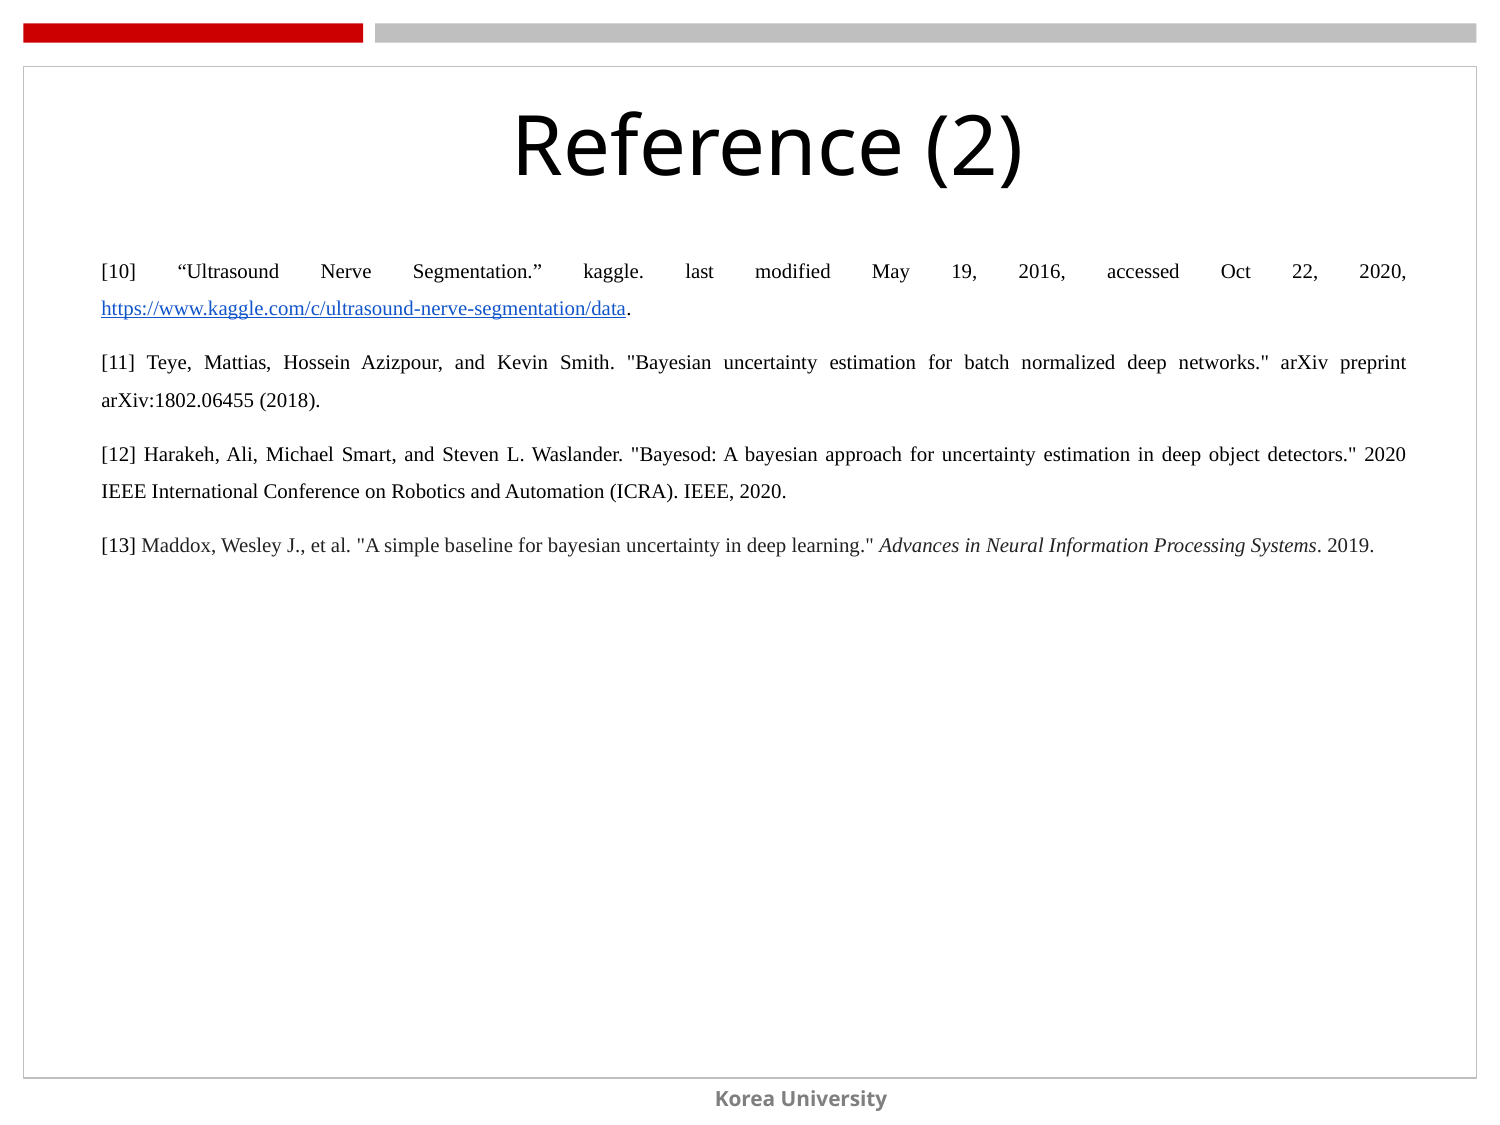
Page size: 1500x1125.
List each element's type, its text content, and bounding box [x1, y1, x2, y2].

list [39, 309, 1446, 1101]
text_box [10] “Ultrasound Nerve Segmentation.” kaggle. last modified May 19, 2016, accessed Oct 22, 2020, https://www.kaggle.com/c/ultrasound-nerve-segmentation/data. [11] Teye, Mattias, Hossein Azizpour, and Kevin Smith. "Bayesian uncertainty estimation for batch normalized deep networks." arXiv preprint arXiv:1802.06455 (2018). [12] Harakeh, Ali, Michael Smart, and Steven L. Waslander. "Bayesod: A bayesian approach for uncertainty estimation in deep object detectors." 2020 IEEE International Conference on Robotics and Automation (ICRA). IEEE, 2020. [13] Maddox, Wesley J., et al. "A simple baseline for bayesian uncertainty in deep learning." Advances in Neural Information Processing Systems. 2019. [86, 229, 1422, 1071]
text_box Reference (2) [64, 84, 1471, 209]
